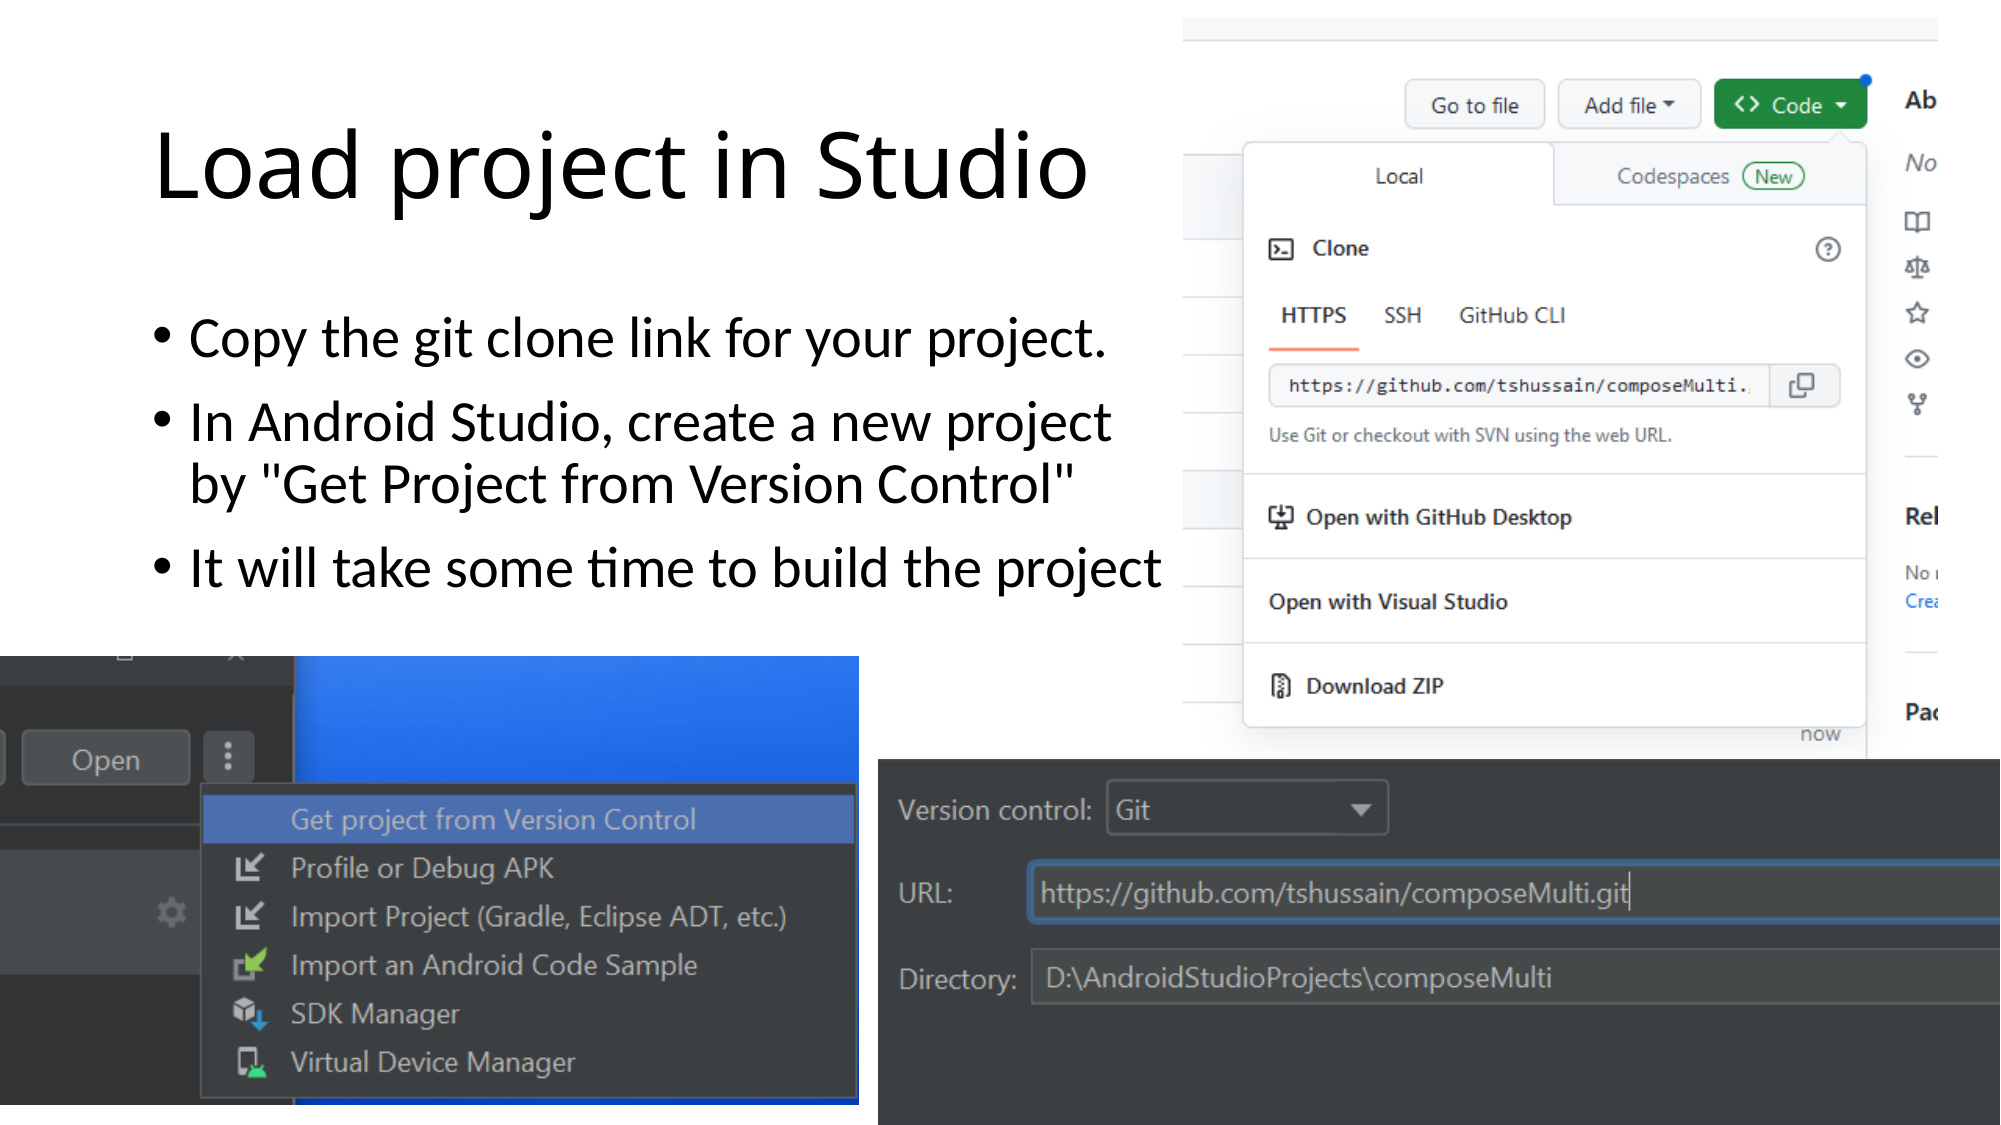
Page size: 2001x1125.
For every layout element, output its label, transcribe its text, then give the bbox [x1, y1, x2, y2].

picture [0, 656, 859, 1105]
title Load project in Studio [137, 59, 1183, 278]
list Copy the git clone link for your project. In Android Studio, create a new project by "Get Project from Version Control" It will take some time to build the project [137, 299, 1183, 1014]
picture [878, 18, 2000, 1125]
